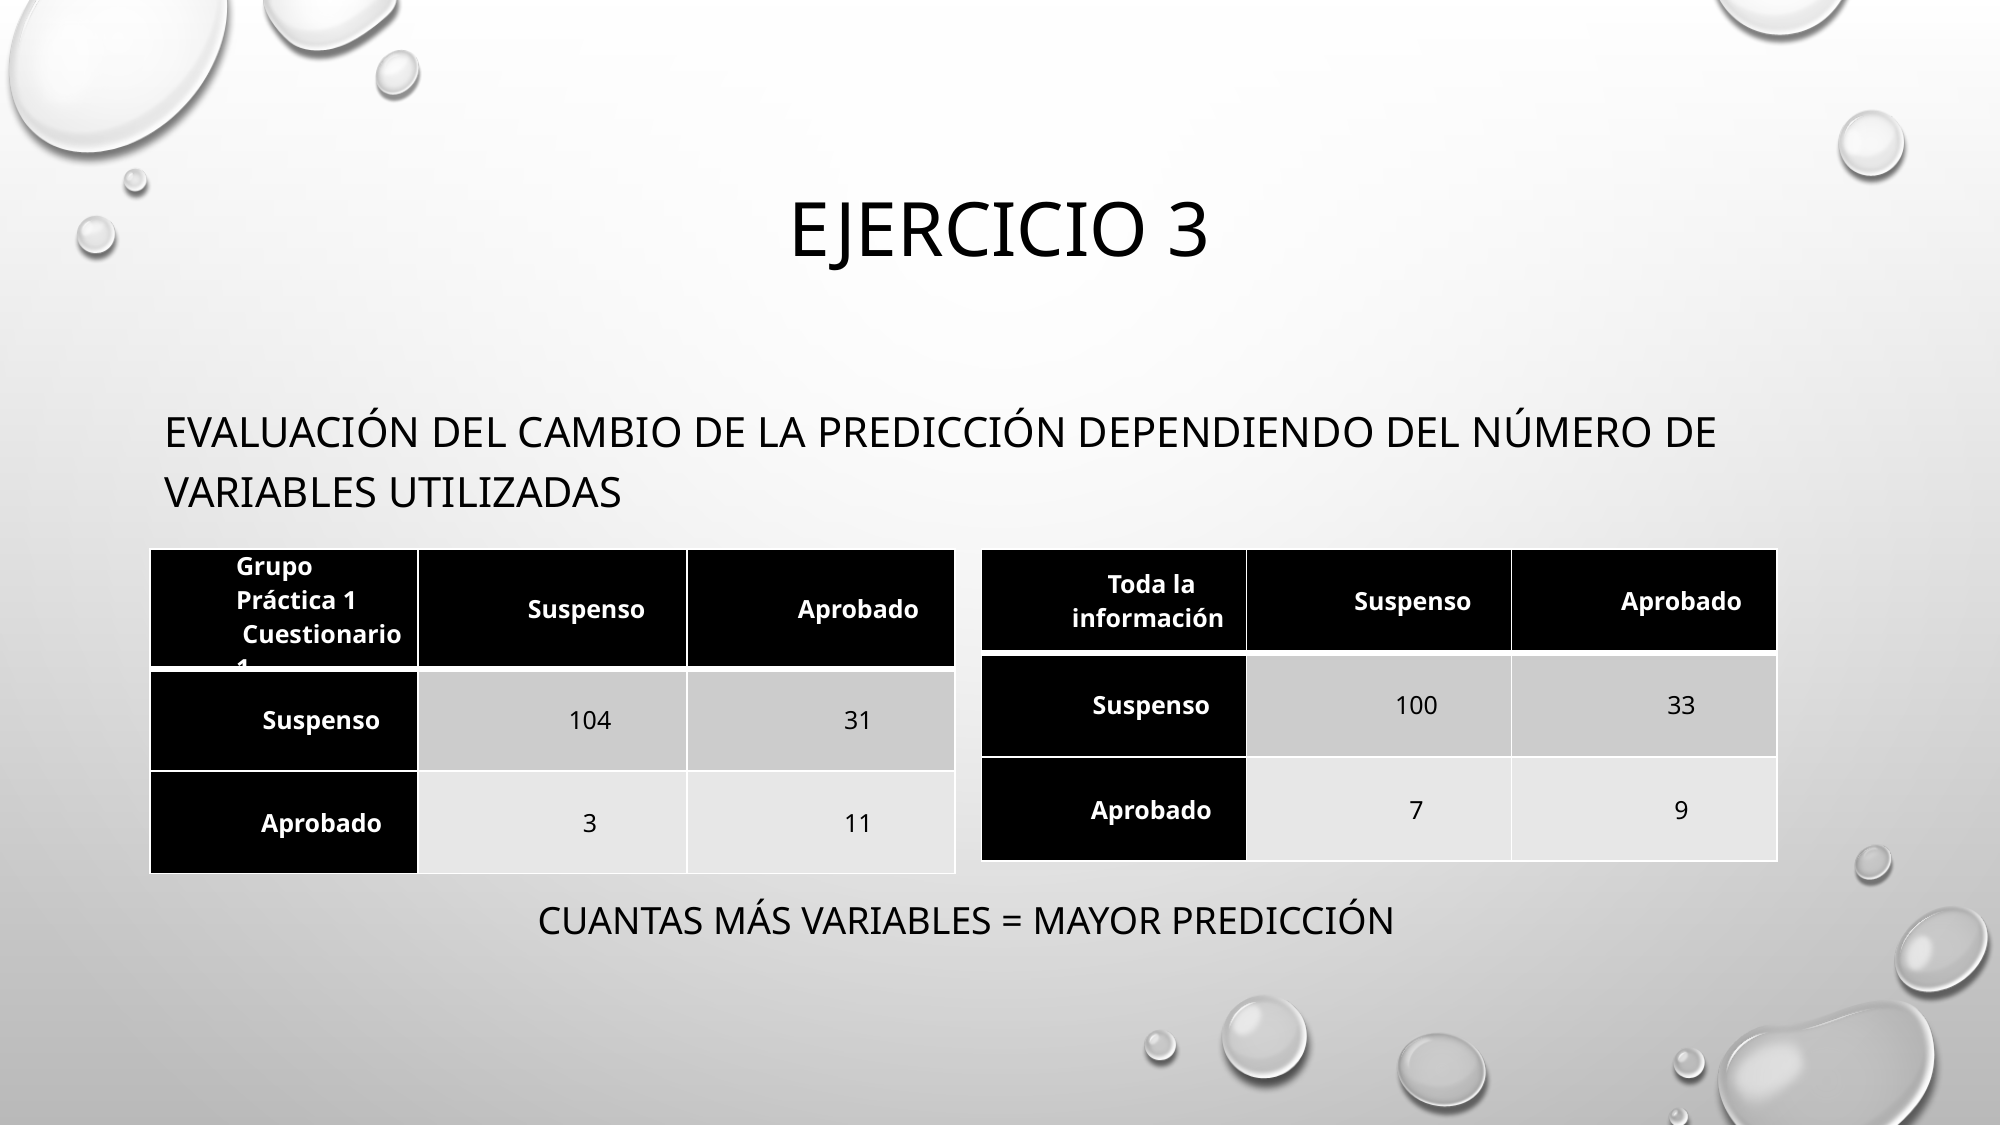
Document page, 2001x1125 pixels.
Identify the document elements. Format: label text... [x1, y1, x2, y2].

table_cell 3 [419, 772, 686, 873]
title Ejercicio 3 [149, 101, 1851, 364]
table_cell Suspenso [151, 672, 417, 770]
table_header Toda la información [982, 550, 1246, 650]
table_cell Aprobado [982, 758, 1246, 860]
picture [0, 0, 2000, 1125]
table_header Grupo Práctica 1 Cuestionario 1 [151, 550, 417, 666]
table_cell 11 [688, 772, 954, 873]
table_cell 7 [1247, 758, 1511, 860]
table_cell 31 [688, 672, 954, 770]
table_cell 104 [419, 672, 686, 770]
table_cell 100 [1247, 656, 1511, 756]
table_header Suspenso [1247, 550, 1511, 650]
table_cell Aprobado [151, 772, 417, 873]
table_header Aprobado [1512, 550, 1776, 650]
table_header Suspenso [419, 550, 686, 666]
text_box CUANTAS MÁS VARIABLES = MAYOR PREDICCIÓN [522, 889, 1441, 950]
table_cell 9 [1512, 758, 1776, 860]
list Evaluación del cambio de la predicción dependiendo del número de variables utilizadas [149, 388, 1850, 950]
table_header Aprobado [688, 550, 954, 666]
table_cell Suspenso [982, 656, 1246, 756]
table_cell 33 [1512, 656, 1776, 756]
